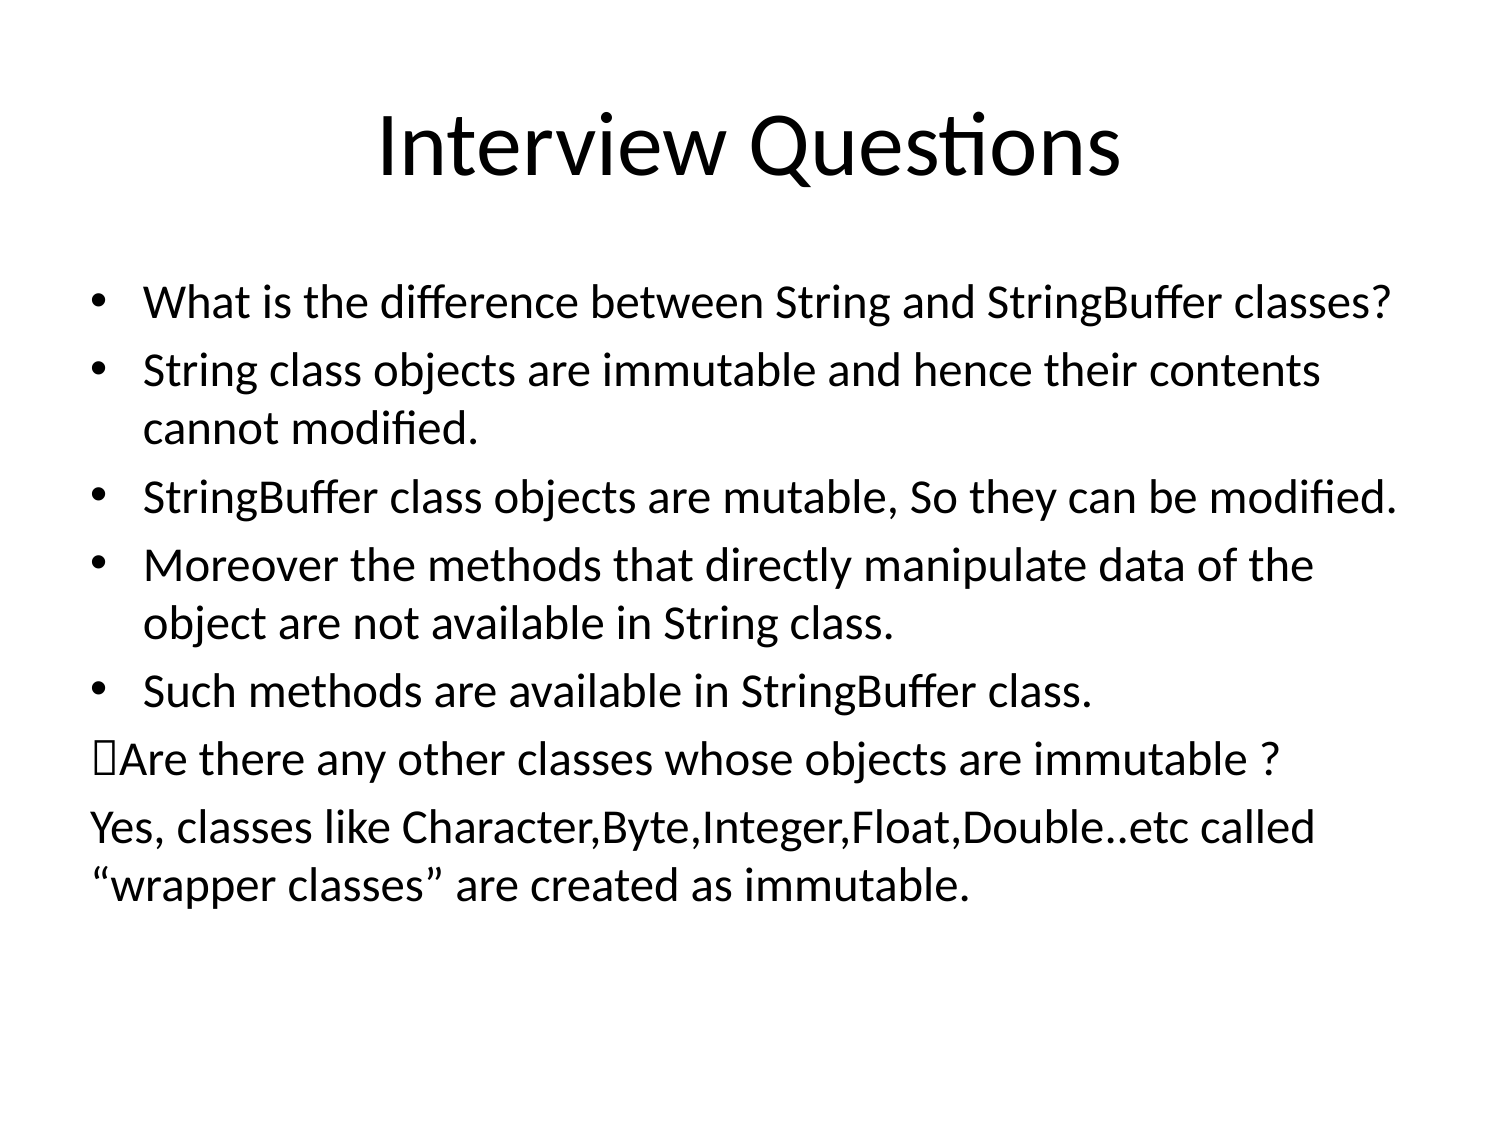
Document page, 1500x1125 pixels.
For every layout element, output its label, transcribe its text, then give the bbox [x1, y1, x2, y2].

list What is the difference between String and StringBuffer classes? String class objects are immutable and hence their contents cannot modified. StringBuffer class objects are mutable, So they can be modified. Moreover the methods that directly manipulate data of the object are not available in String class. Such methods are available in StringBuffer class. Are there any other classes whose objects are immutable ? Yes, classes like Character,Byte,Integer,Float,Double..etc called “wrapper classes” are created as immutable. [75, 262, 1425, 1005]
title Interview Questions [75, 45, 1425, 233]
